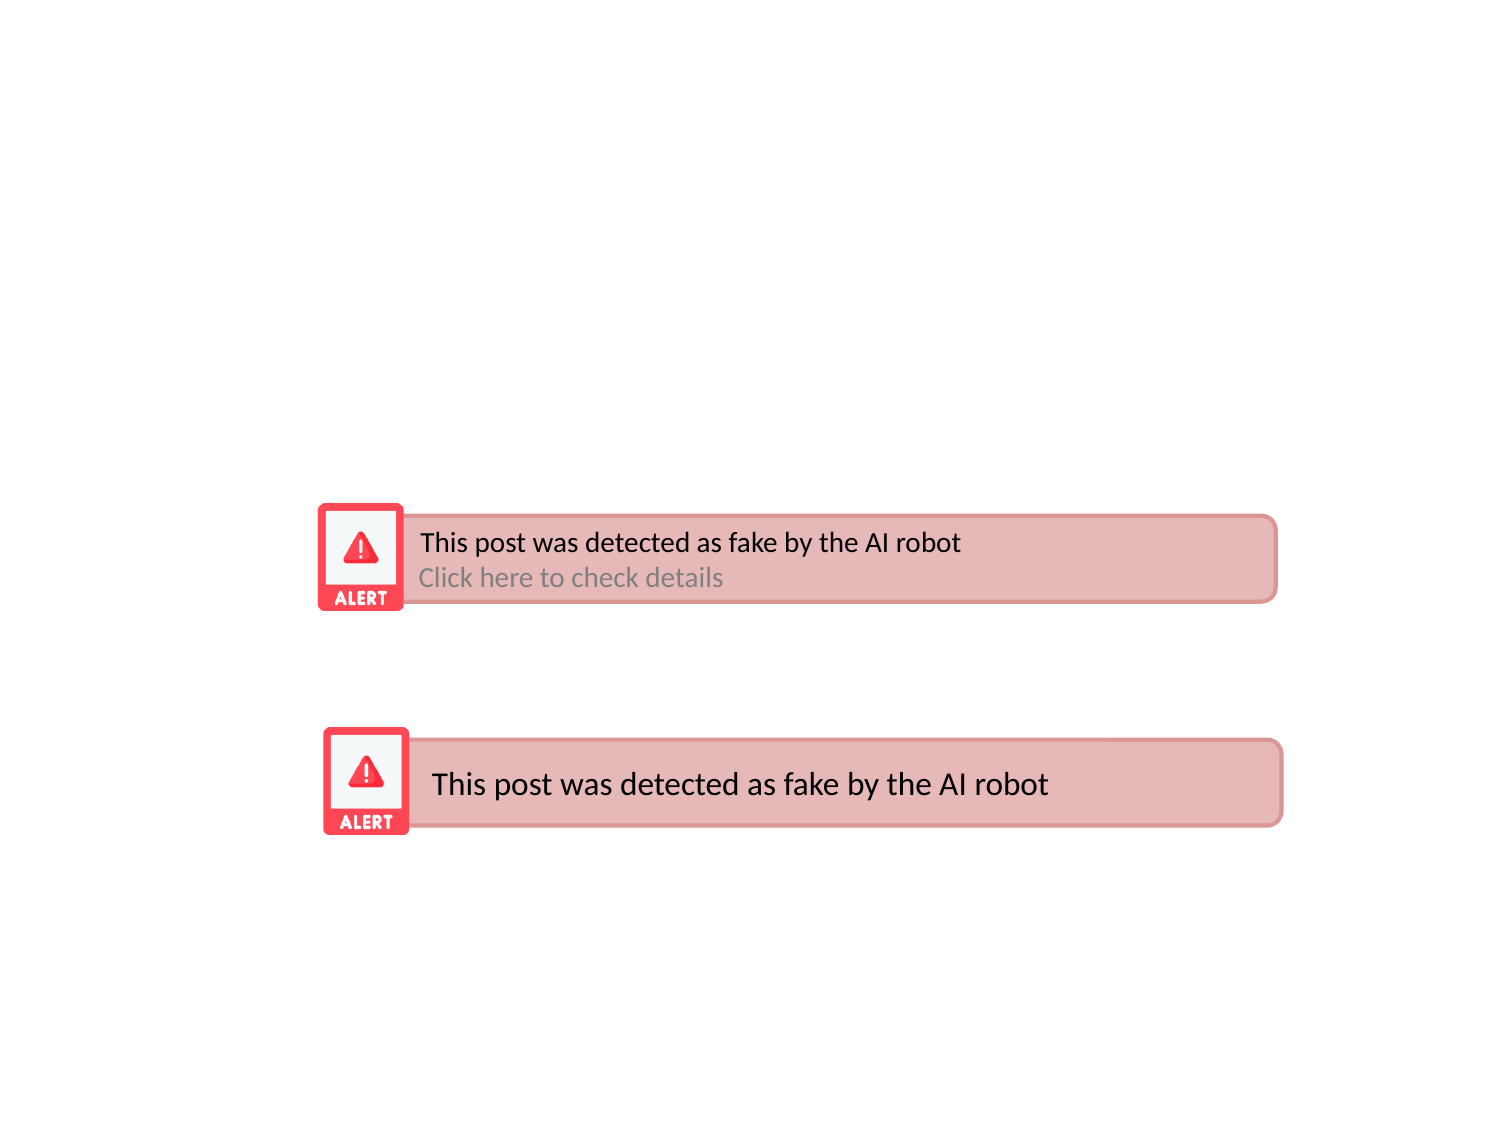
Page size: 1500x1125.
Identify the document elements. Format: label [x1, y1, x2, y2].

text_box [306, 503, 1276, 611]
text_box [312, 727, 1282, 835]
